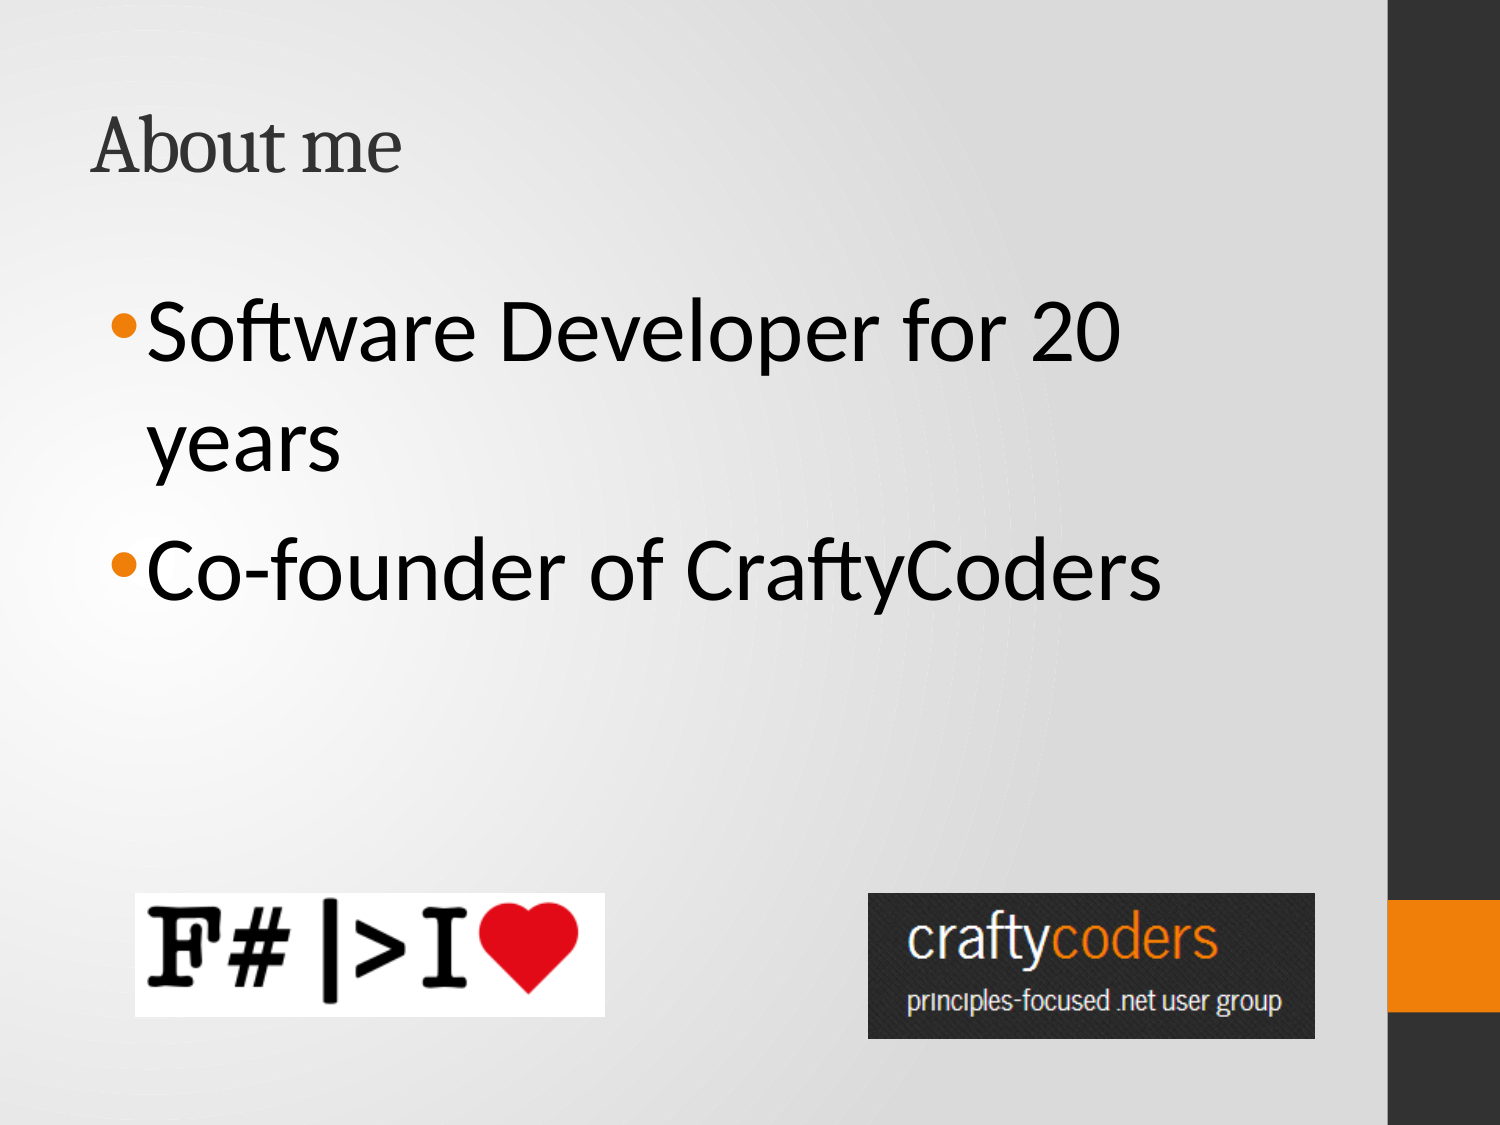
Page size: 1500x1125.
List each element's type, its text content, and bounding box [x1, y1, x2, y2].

picture [867, 892, 1316, 1040]
picture [135, 892, 605, 1018]
list Software Developer for 20 years Co-founder of CraftyCoders [75, 262, 1325, 1050]
title About me [75, 45, 1325, 233]
